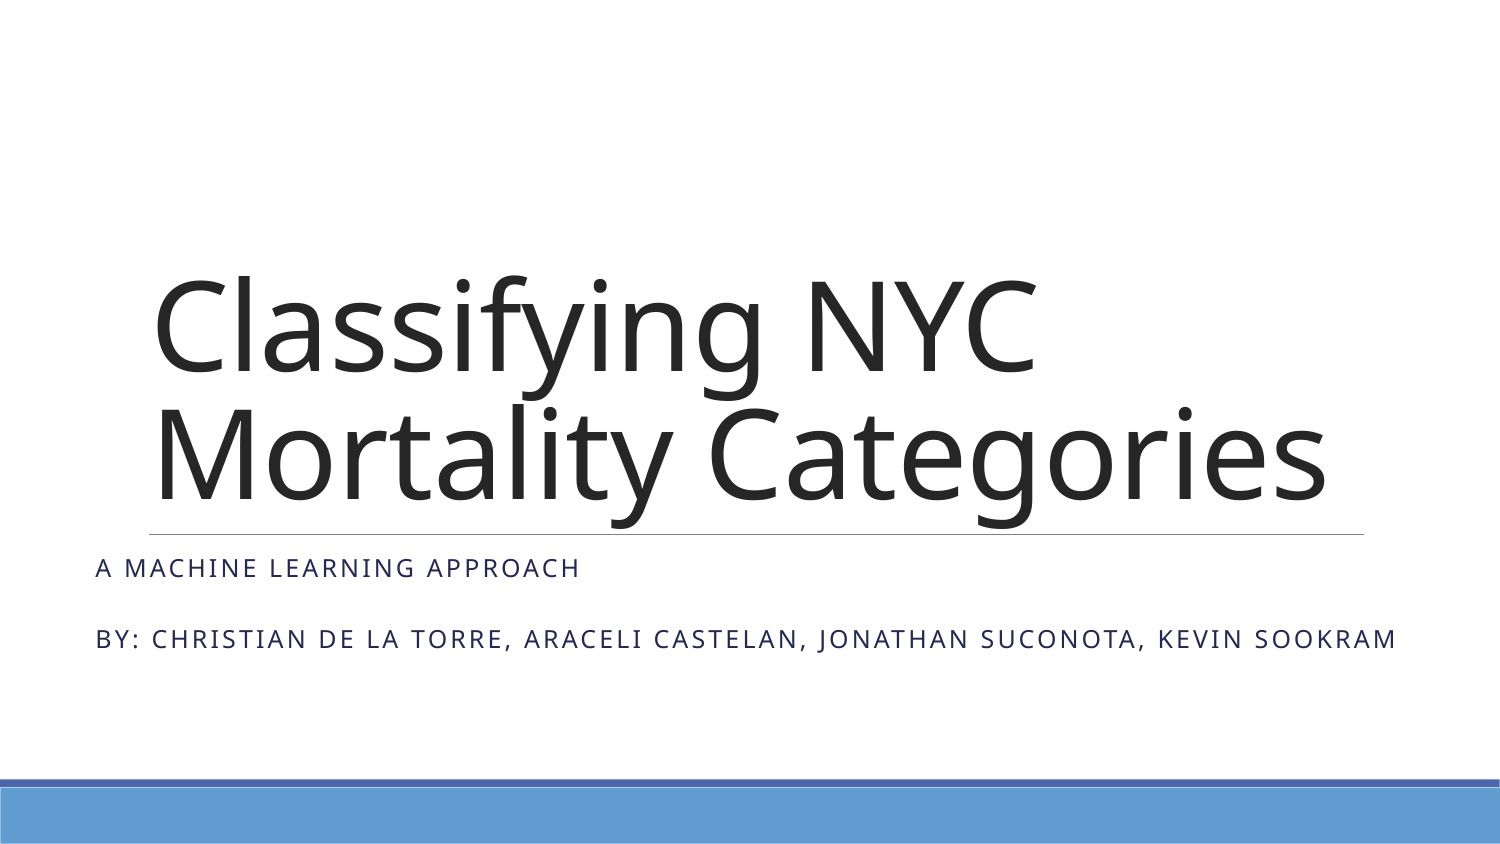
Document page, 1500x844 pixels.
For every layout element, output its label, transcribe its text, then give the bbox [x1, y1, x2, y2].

subtitle A Machine Learning Approach By: Christian De la Torre, Araceli Castelan, Jonathan Suconota, Kevin Sookram [80, 548, 1419, 689]
title Classifying NYC Mortality Categories [135, 93, 1373, 533]
